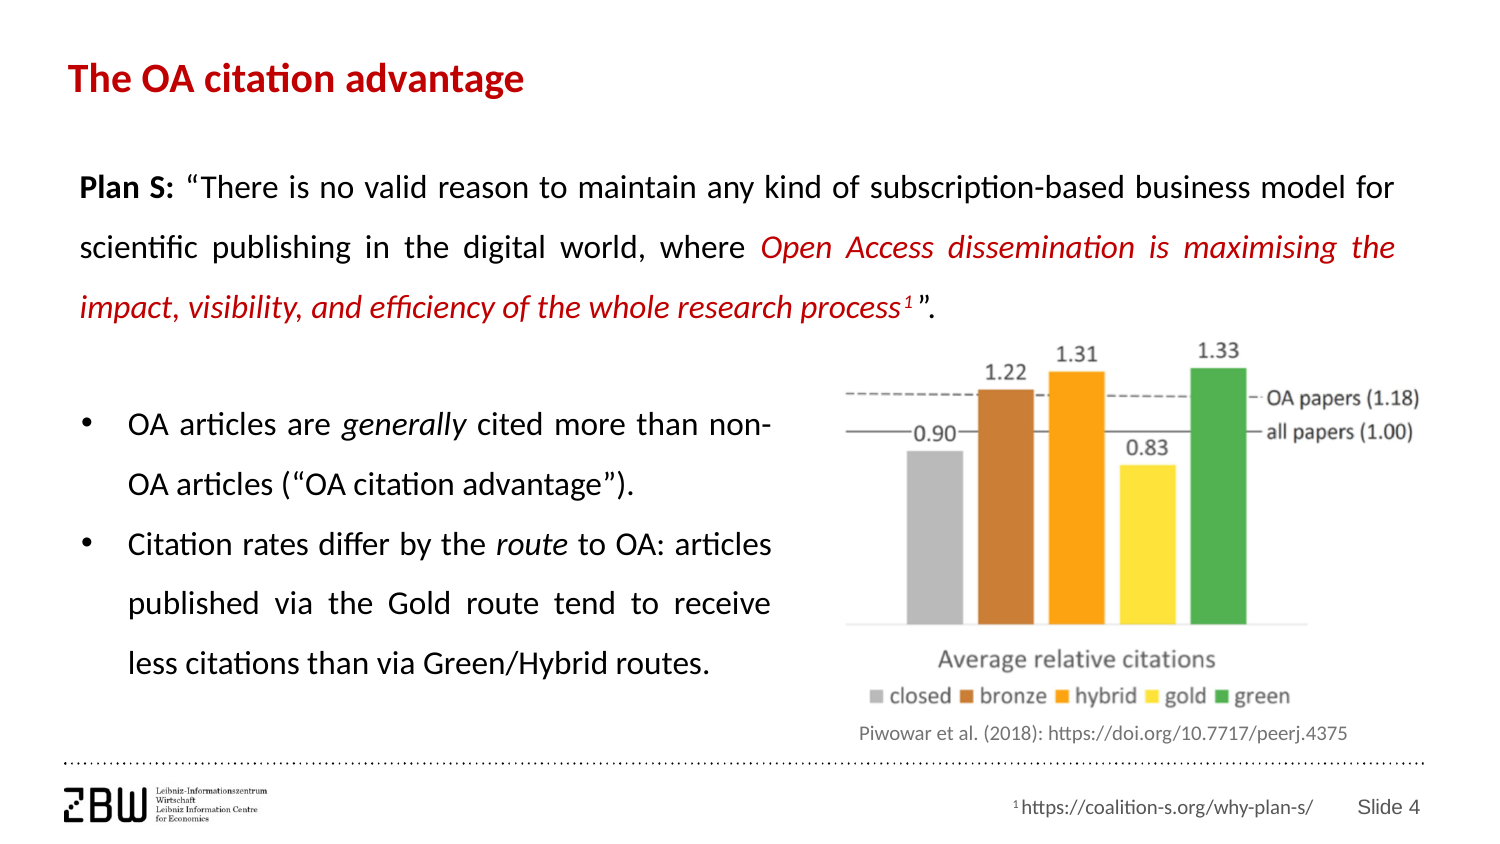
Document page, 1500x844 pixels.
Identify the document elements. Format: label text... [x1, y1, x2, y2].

text_box OA articles are generally cited more than non-OA articles (“OA citation advantage”). Citation rates differ by the route to OA: articles published via the Gold route tend to receive less citations than via Green/Hybrid routes. [66, 374, 787, 689]
picture [844, 339, 1420, 709]
picture [64, 782, 278, 825]
text_box The OA citation advantage [53, 43, 1495, 109]
text_box 1 https://coalition-s.org/why-plan-s/ [998, 786, 1376, 844]
text_box Piwowar et al. (2018): https://doi.org/10.7717/peerj.4375 [844, 716, 1400, 752]
slide_number Slide 4 [1376, 786, 1435, 812]
text_box Plan S: “There is no valid reason to maintain any kind of subscription-based business model for scientific publishing in the digital world, where Open Access dissemination is maximising the impact, visibility, and efficiency of the whole research process1 ”. [64, 138, 1412, 333]
